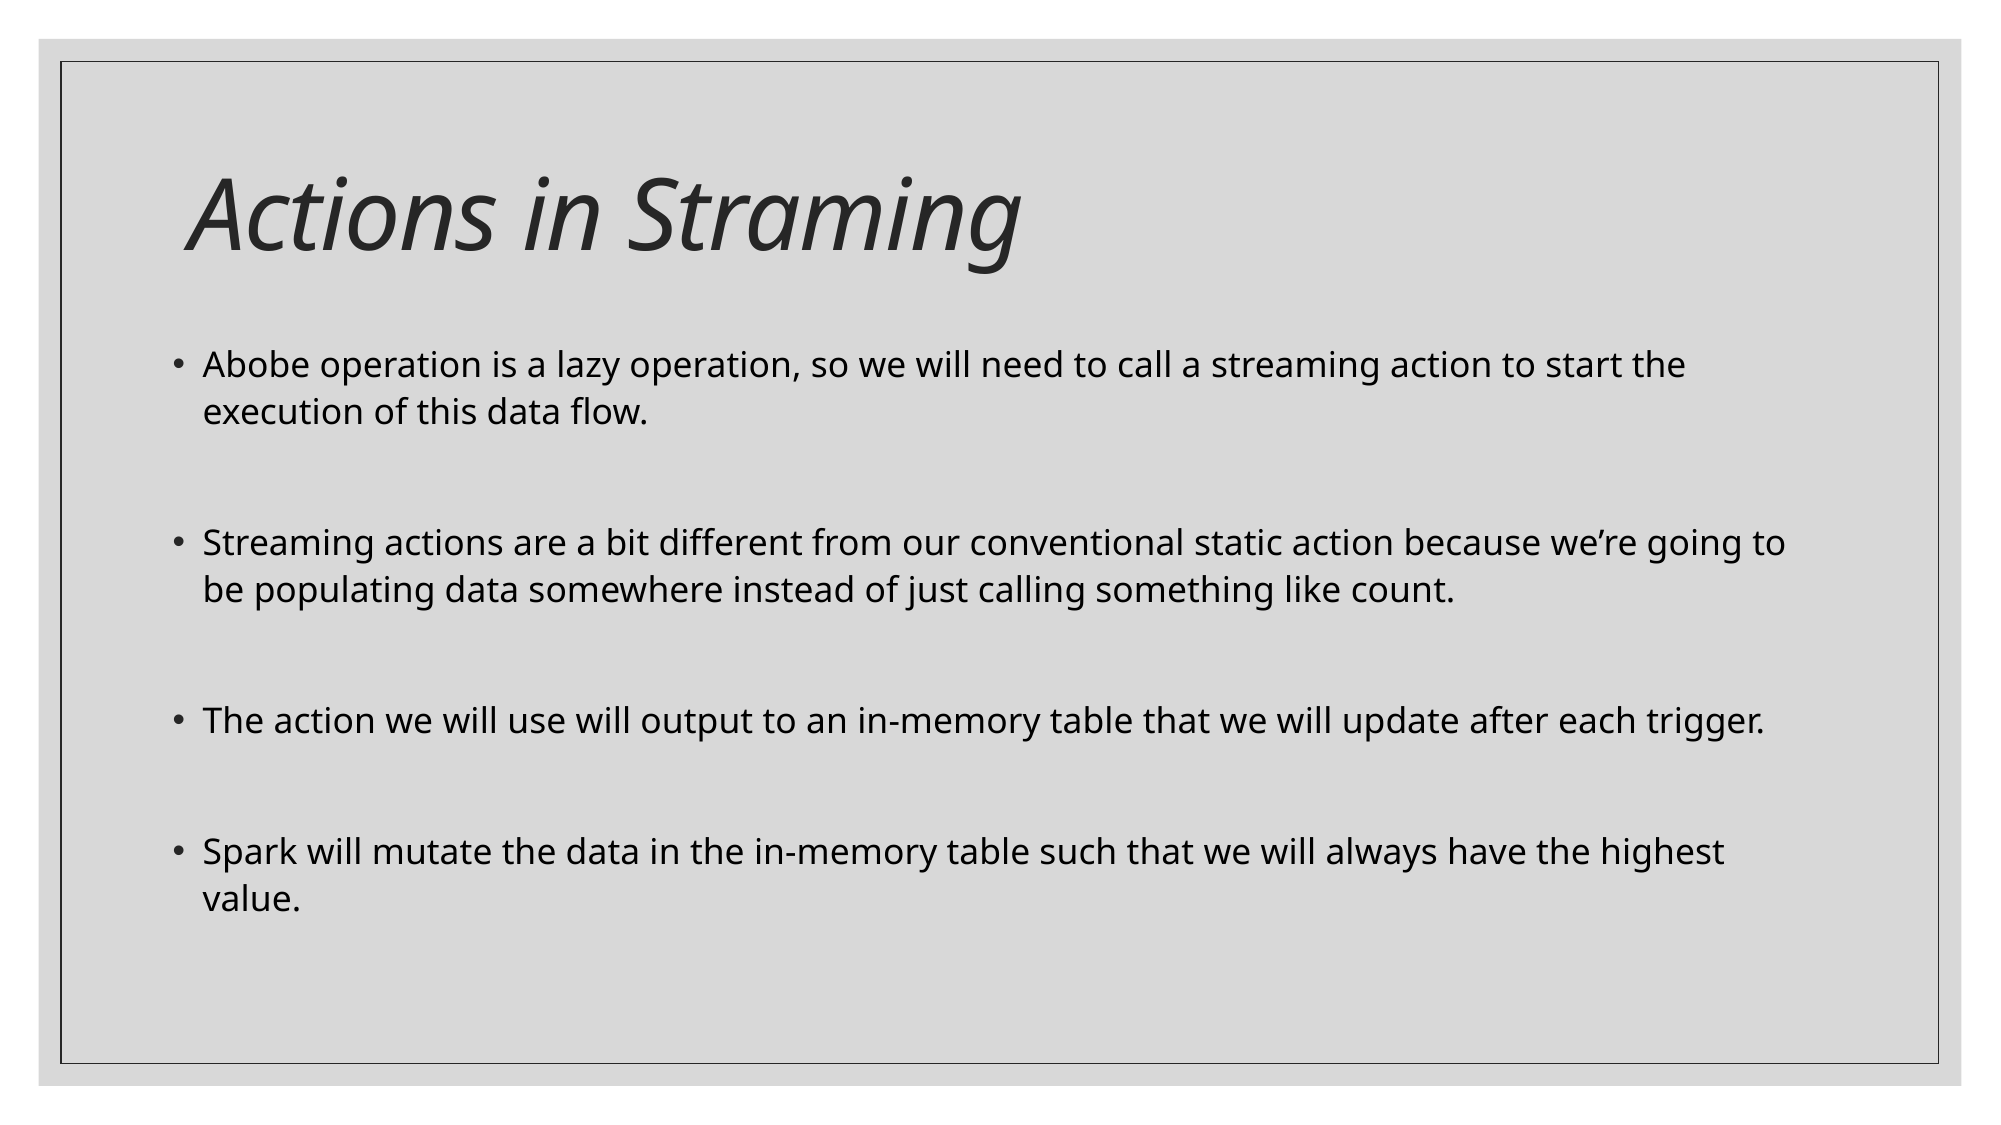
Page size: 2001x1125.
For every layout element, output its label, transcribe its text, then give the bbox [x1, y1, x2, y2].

title Actions in Straming [174, 105, 1825, 331]
list Abobe operation is a lazy operation, so we will need to call a streaming action to start the execution of this data flow. Streaming actions are a bit different from our conventional static action because we’re going to be populating data somewhere instead of just calling something like count. The action we will use will output to an in-memory table that we will update after each trigger. Spark will mutate the data in the in-memory table such that we will always have the highest value. [157, 330, 1808, 940]
